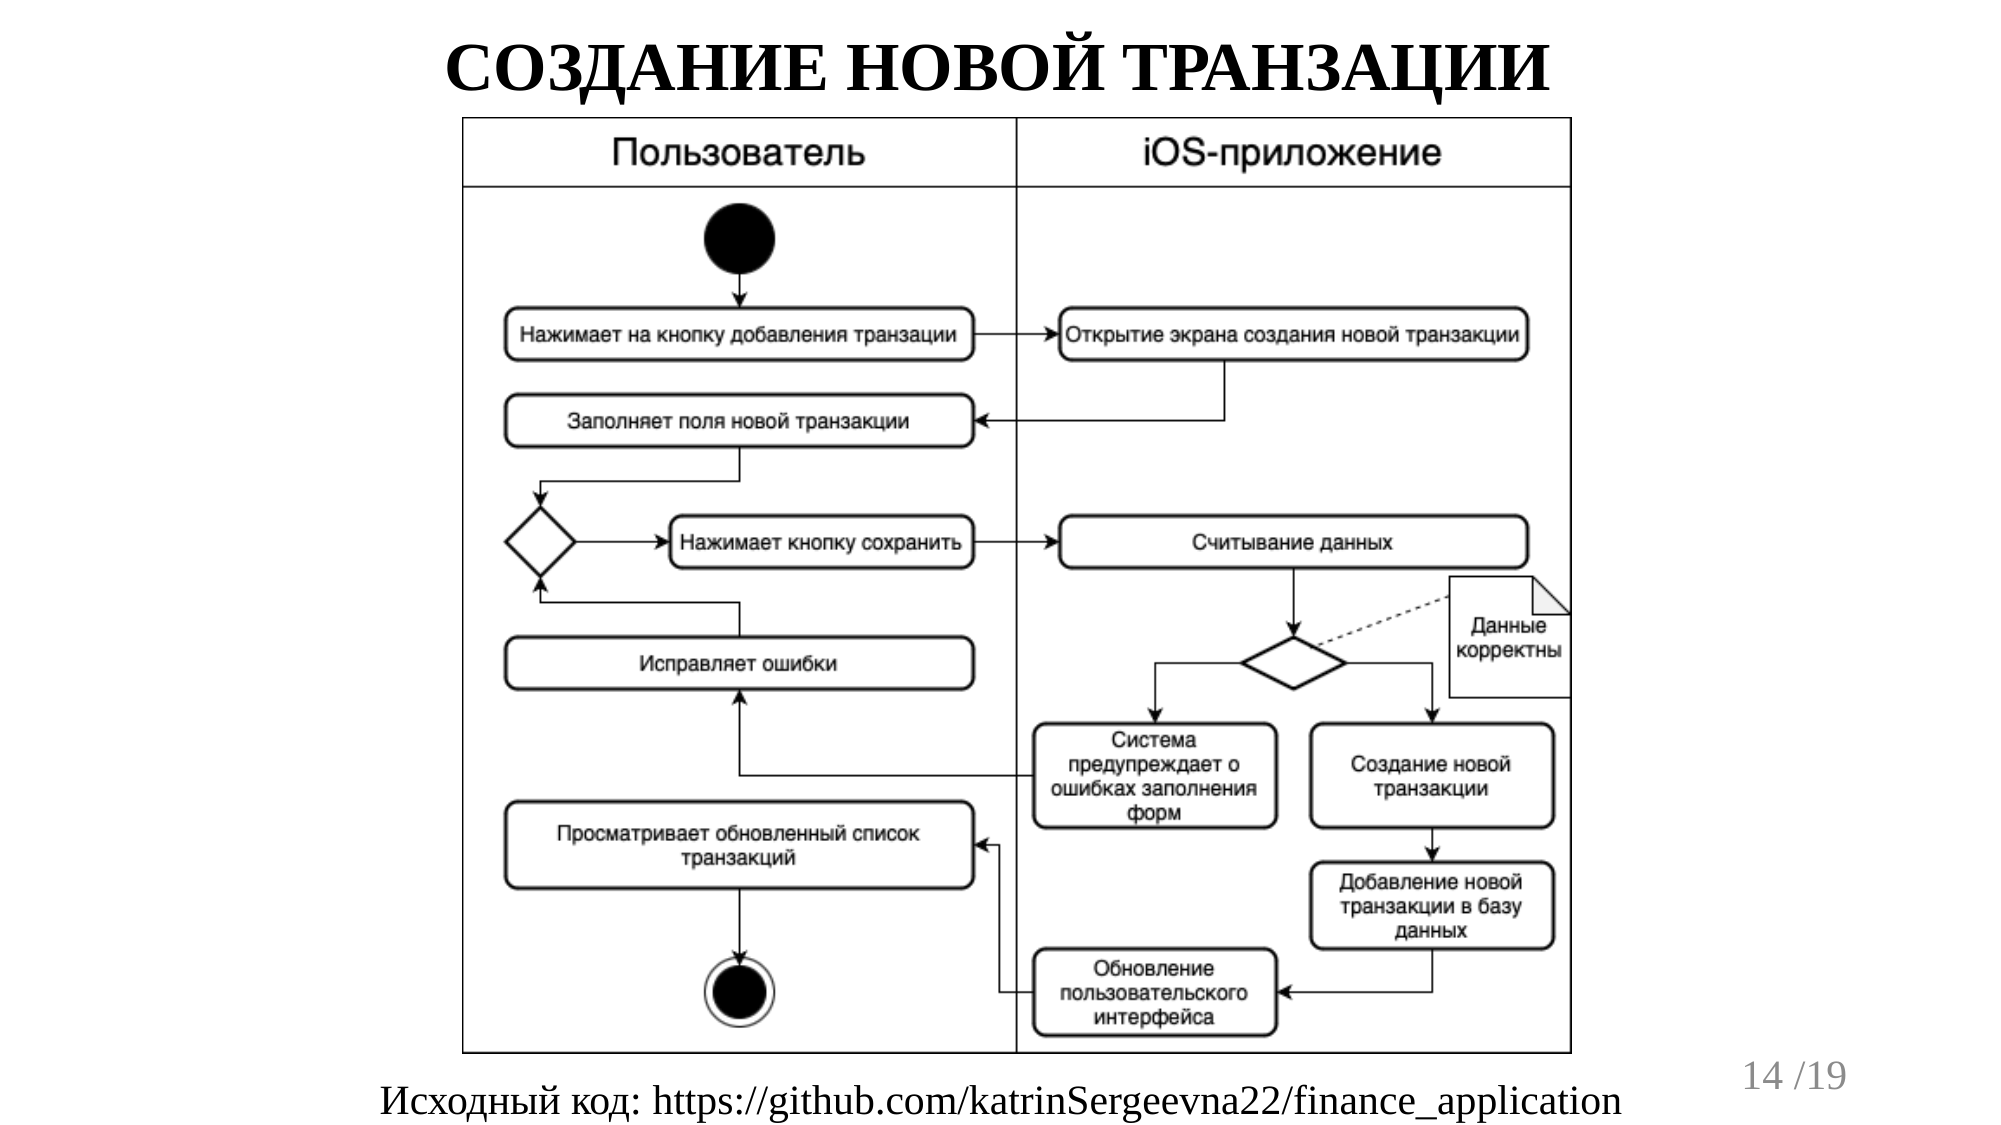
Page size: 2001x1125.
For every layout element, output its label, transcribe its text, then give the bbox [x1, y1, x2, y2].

picture [462, 117, 1572, 1054]
text_box Исходный код: https://github.com/katrinSergeevna22/finance_application [0, 1040, 2000, 1125]
text_box СОЗДАНИЕ НОВОЙ ТРАНЗАЦИИ [248, 14, 1749, 112]
